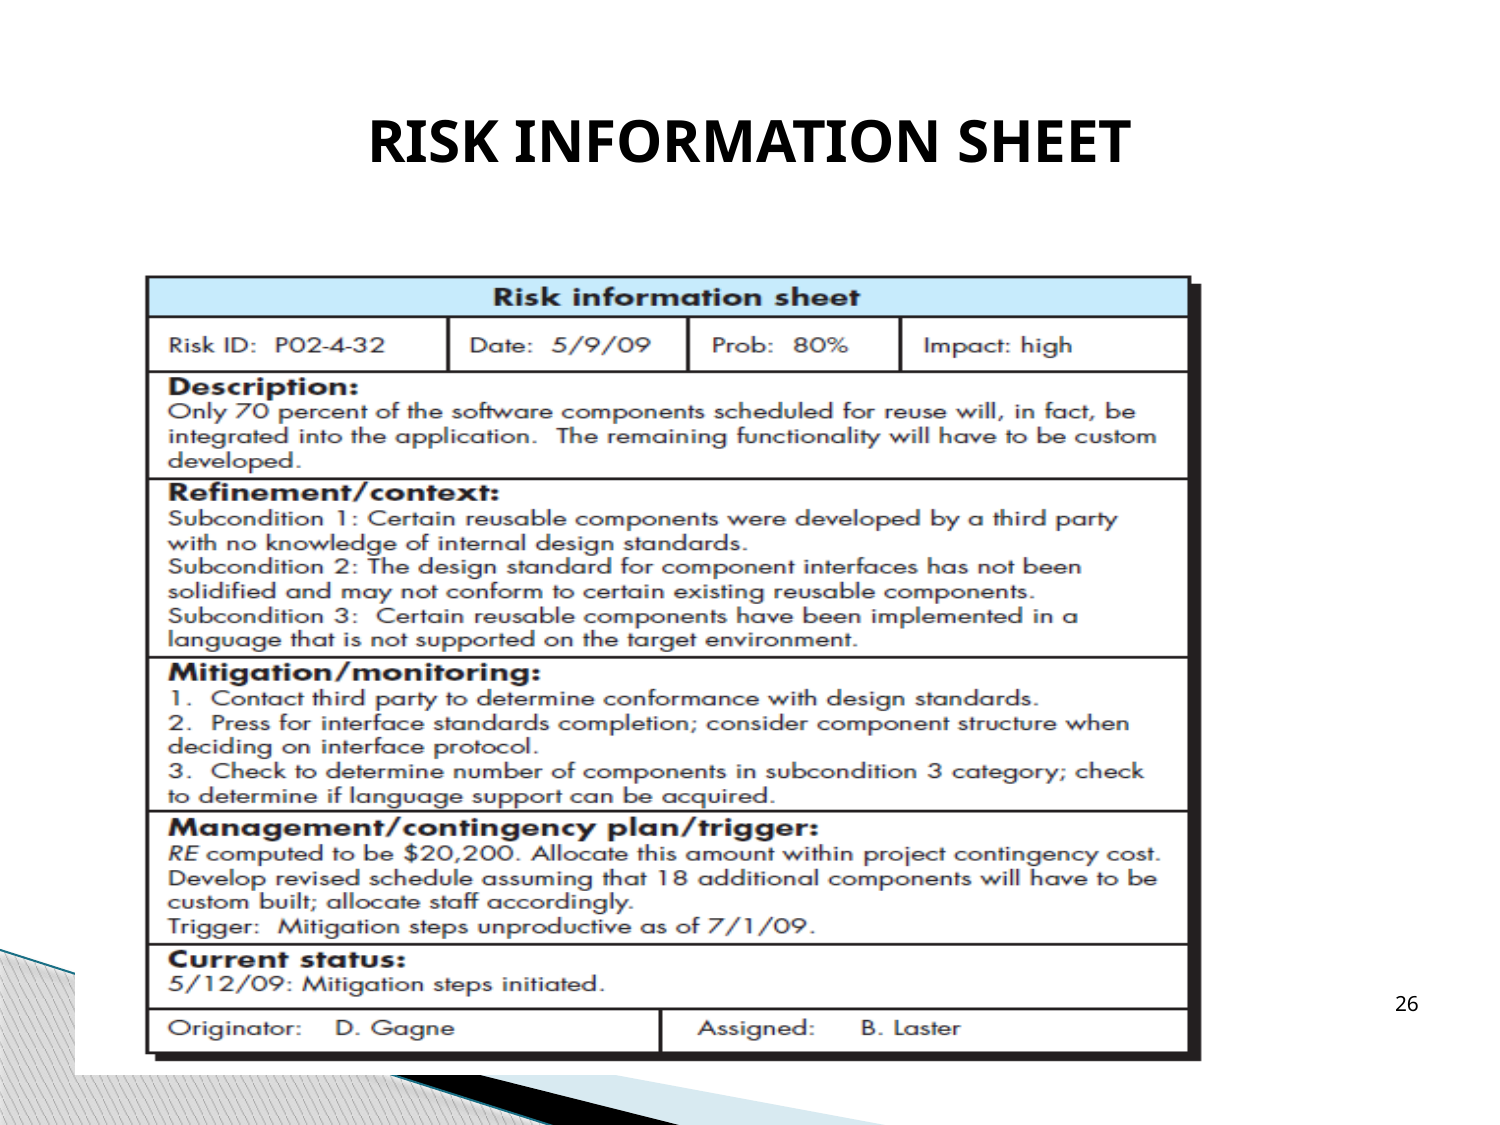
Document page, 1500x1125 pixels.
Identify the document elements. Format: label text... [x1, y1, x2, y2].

title RISK INFORMATION SHEET [75, 45, 1425, 233]
picture [74, 262, 1301, 1076]
slide_number 26 [1333, 940, 1434, 1027]
